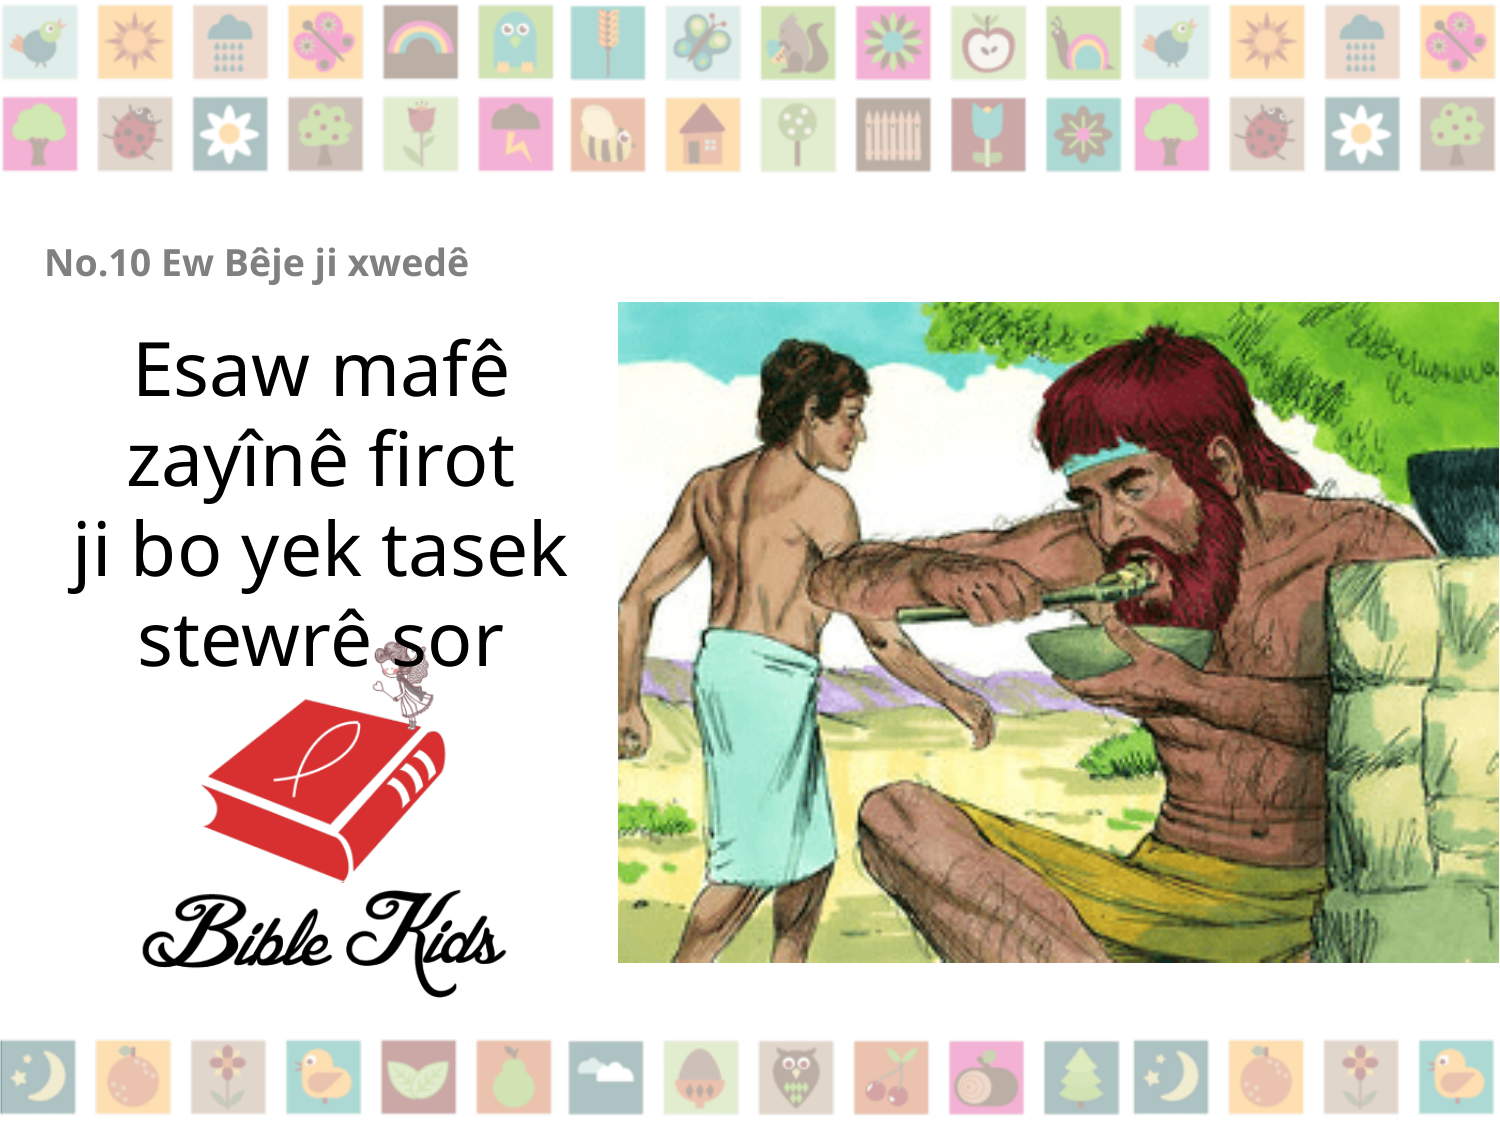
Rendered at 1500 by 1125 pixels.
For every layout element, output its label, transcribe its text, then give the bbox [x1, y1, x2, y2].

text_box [0, 1028, 1500, 1118]
picture [117, 600, 544, 1027]
picture [618, 302, 1500, 964]
text_box Esaw mafê zayînê firot ji bo yek tasek stewrê sor [0, 314, 613, 690]
text_box No.10 Ew Bêje ji xwedê [29, 231, 515, 292]
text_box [0, 3, 1500, 181]
